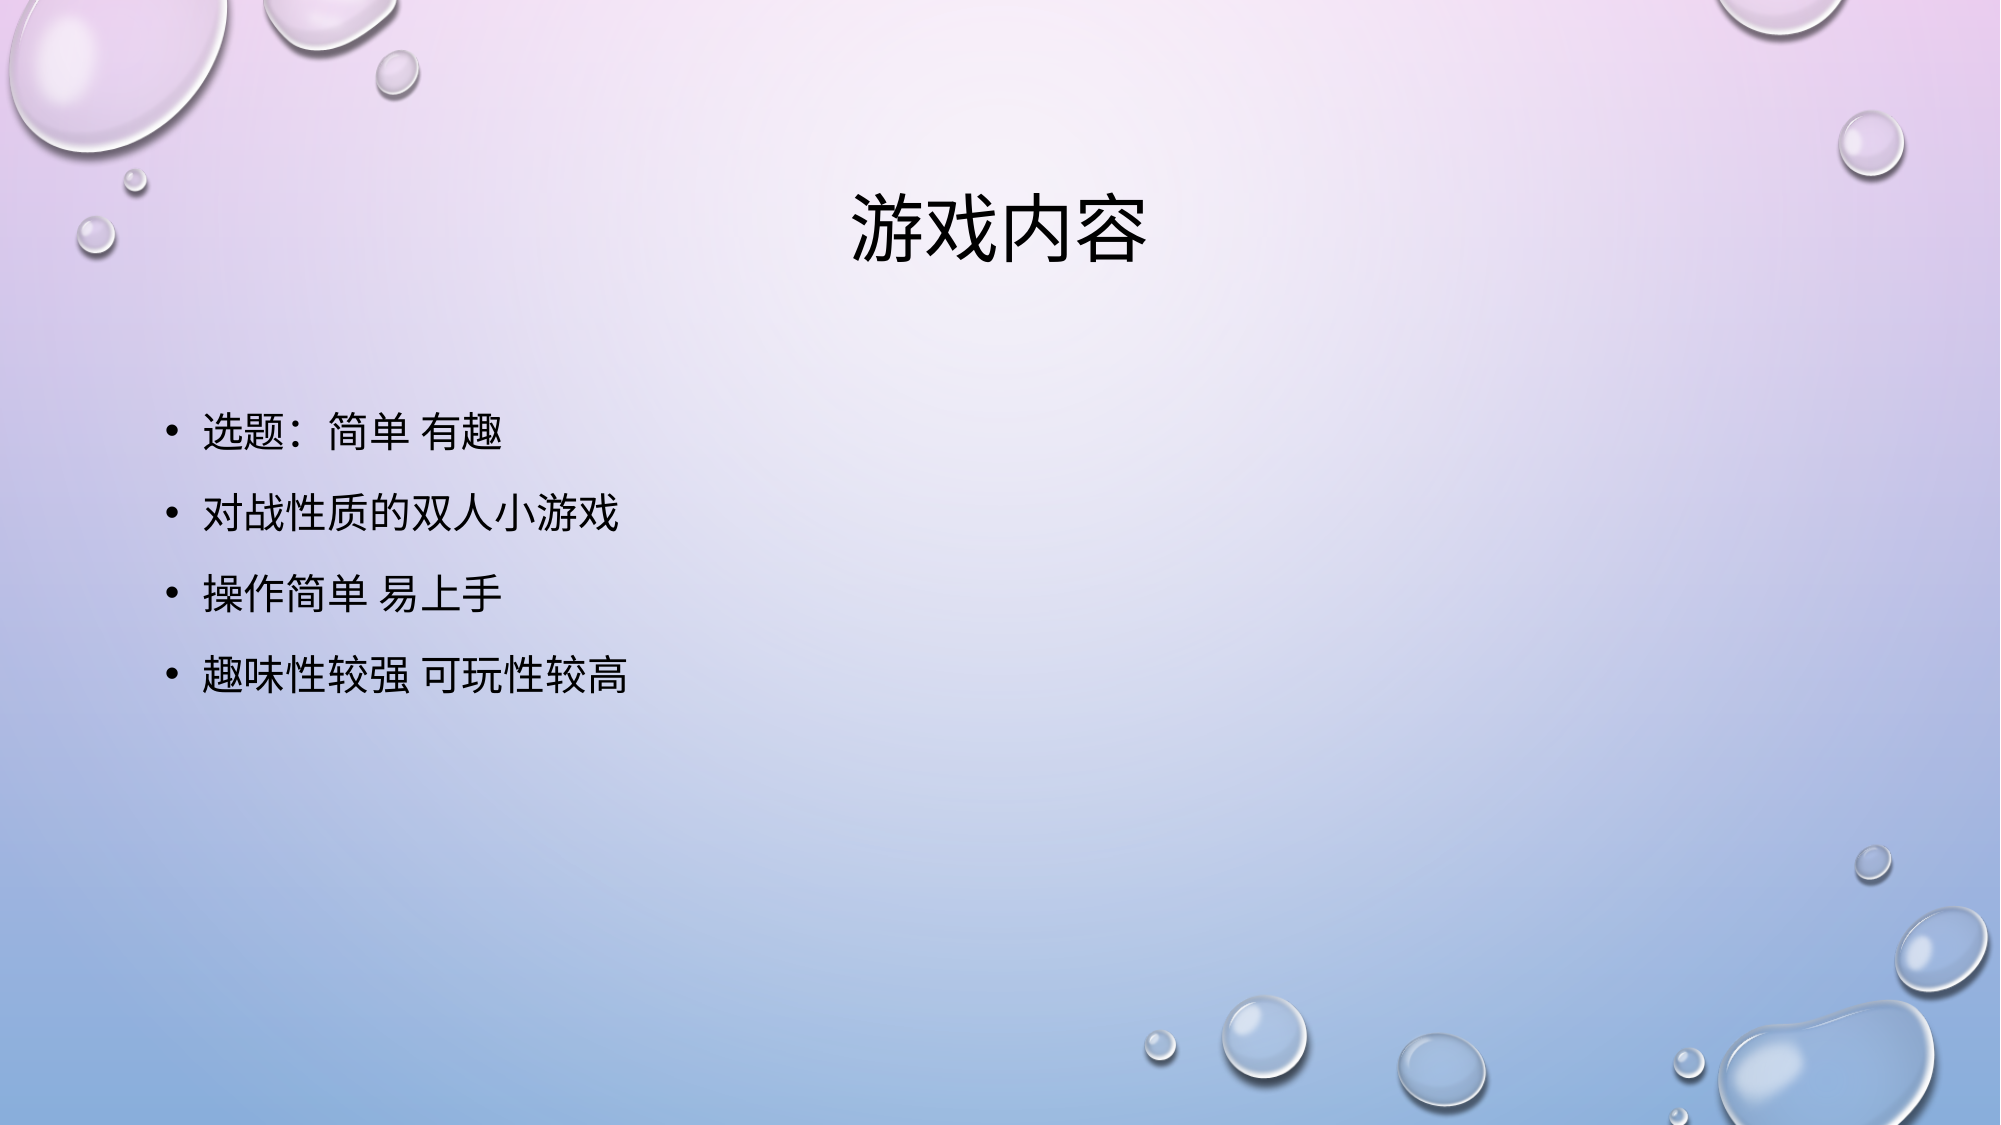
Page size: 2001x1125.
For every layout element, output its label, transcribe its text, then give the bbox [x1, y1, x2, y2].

picture [0, 0, 2000, 1125]
list 选题：简单 有趣 对战性质的双人小游戏 操作简单 易上手 趣味性较强 可玩性较高 [149, 388, 1850, 950]
title 游戏内容 [149, 101, 1851, 364]
